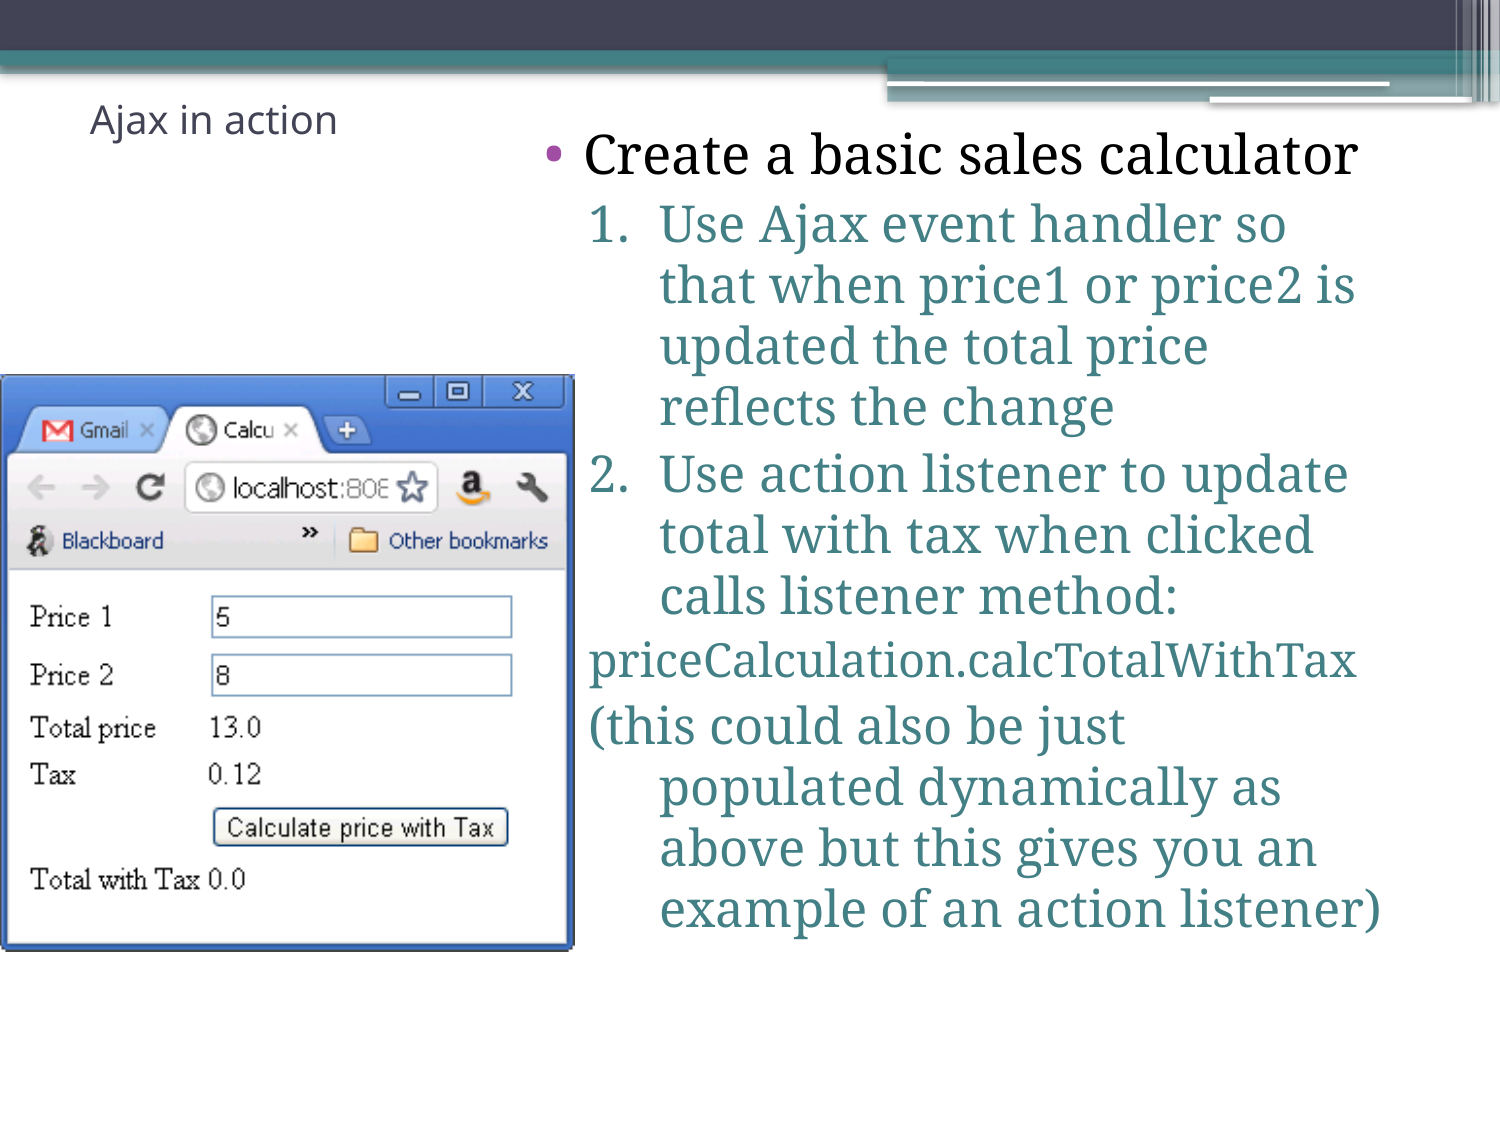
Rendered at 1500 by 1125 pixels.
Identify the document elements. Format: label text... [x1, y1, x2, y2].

title Ajax in action [75, 87, 1150, 150]
picture [0, 374, 576, 953]
list Create a basic sales calculator Use Ajax event handler so that when price1 or price2 is updated the total price reflects the change Use action listener to update total with tax when clicked calls listener method: priceCalculation.calcTotalWithTax (this could also be just populated dynamically as above but this gives you an example of an action listener) [512, 112, 1400, 1013]
